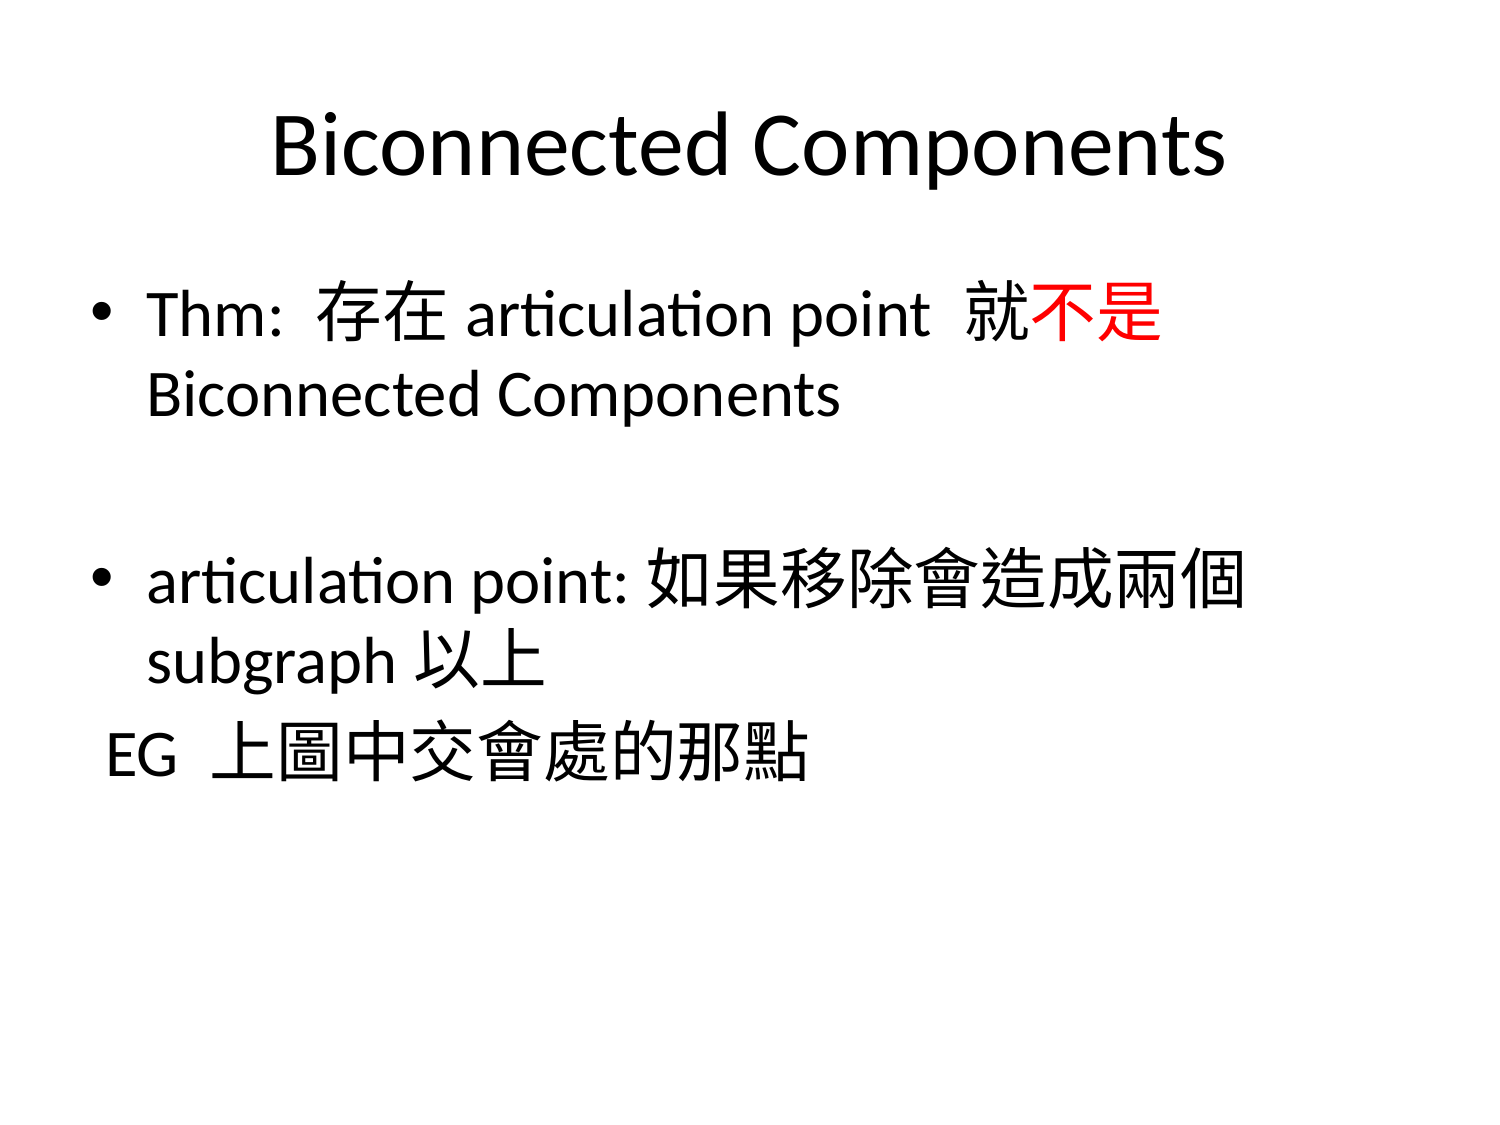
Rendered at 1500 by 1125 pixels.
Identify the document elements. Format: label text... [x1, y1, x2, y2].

title Biconnected Components [75, 45, 1425, 233]
list Thm: 存在articulation point 就不是Biconnected Components articulation point:如果移除會造成兩個subgraph以上 EG 上圖中交會處的那點 [75, 262, 1425, 1005]
